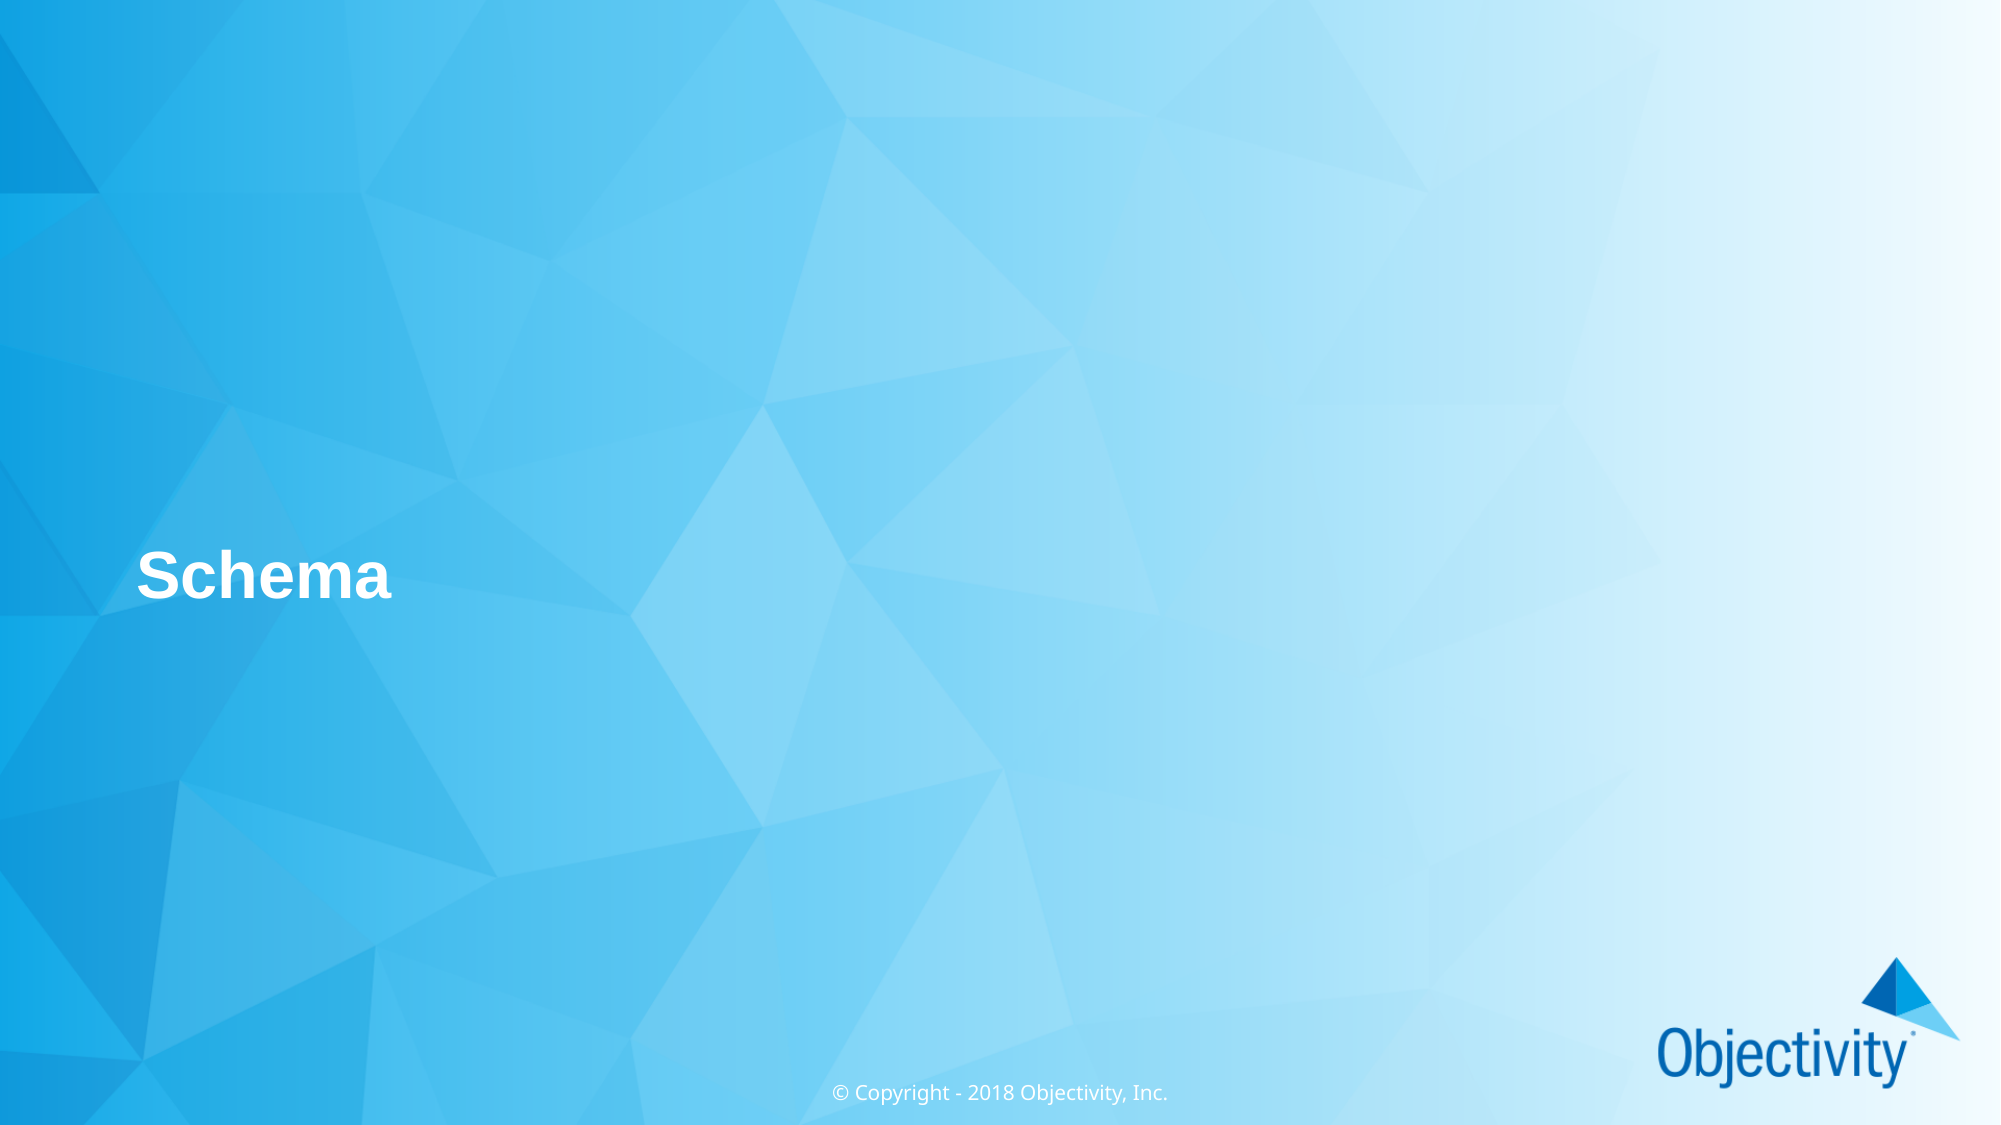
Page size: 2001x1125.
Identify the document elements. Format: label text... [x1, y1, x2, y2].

title Schema [121, 397, 1525, 621]
picture [0, 0, 2000, 1125]
